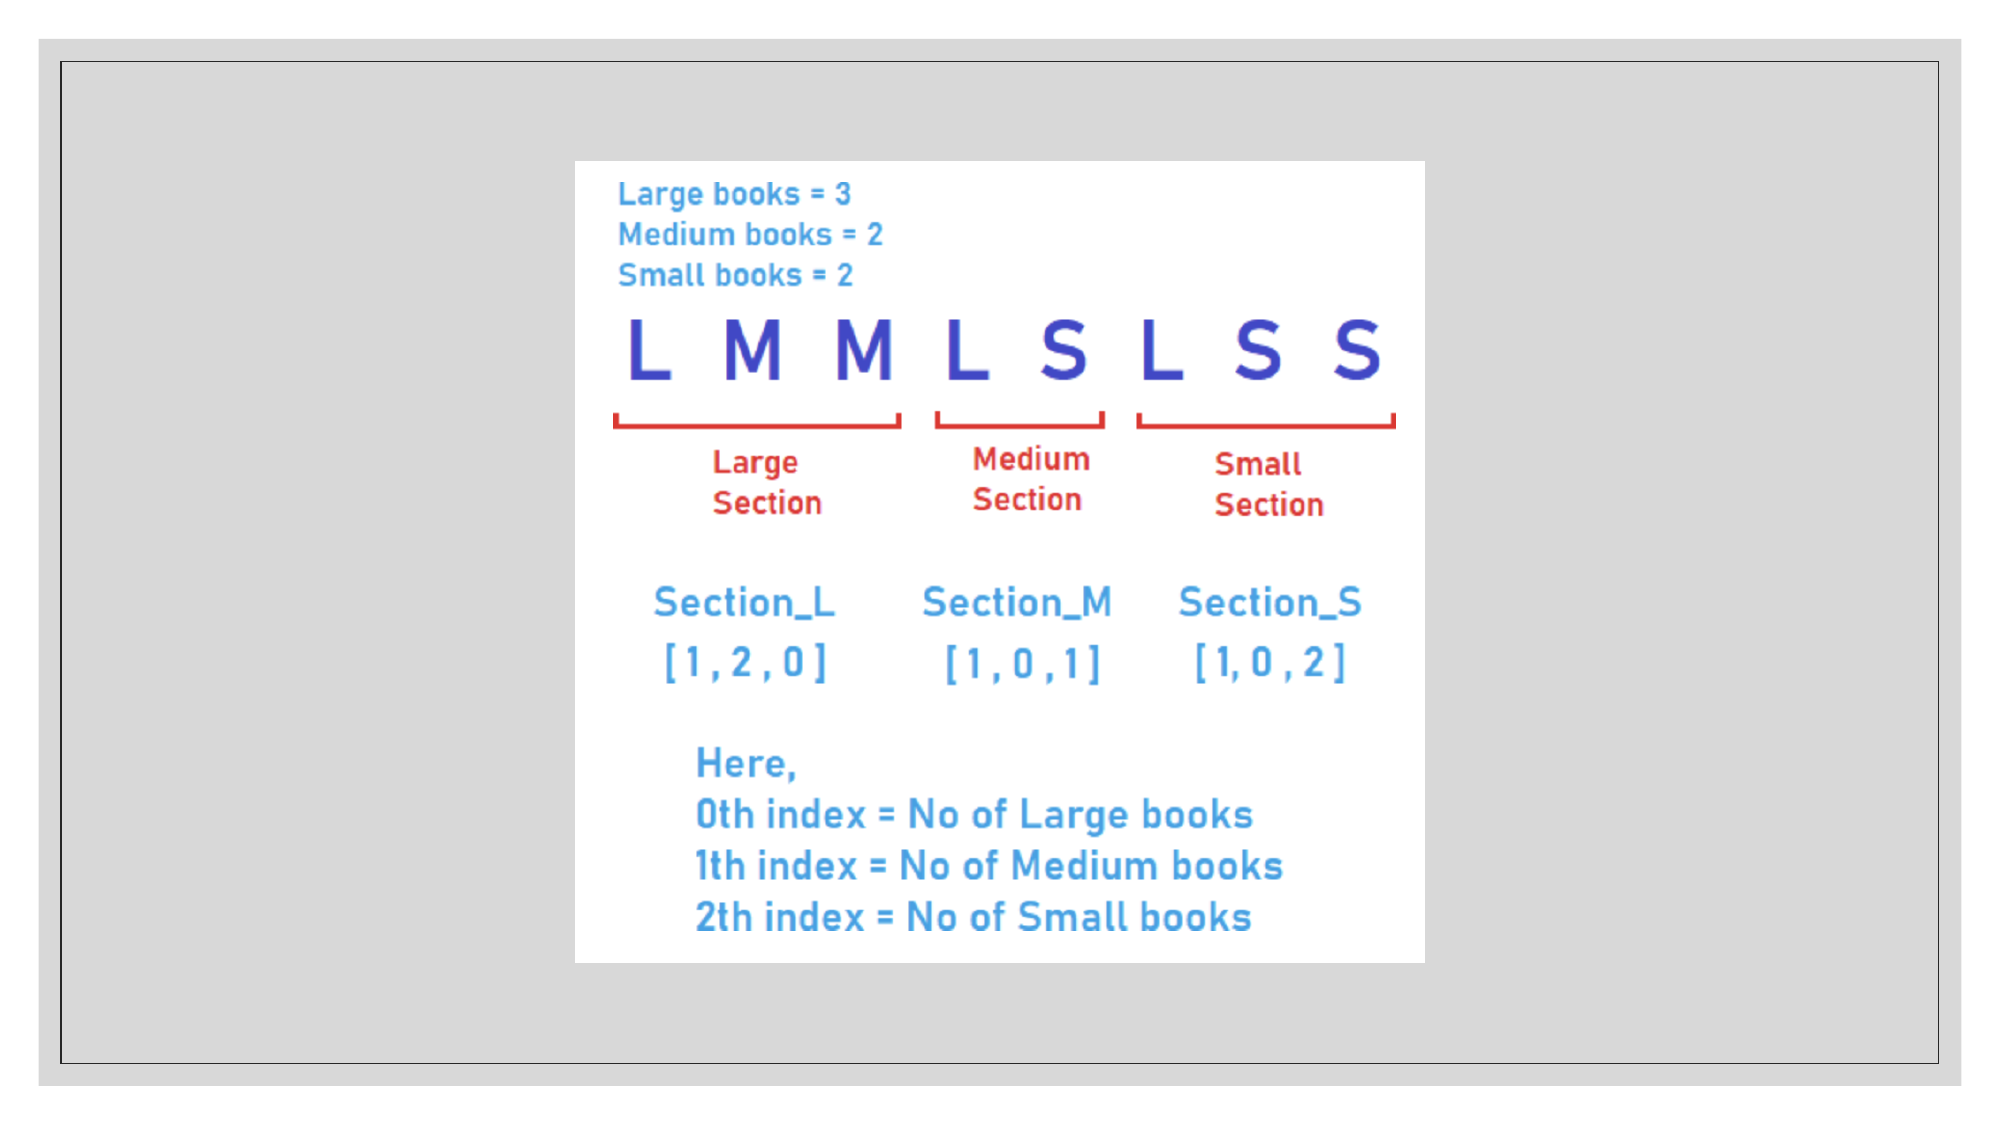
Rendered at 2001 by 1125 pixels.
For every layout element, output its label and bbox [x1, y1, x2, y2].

list [575, 161, 1425, 963]
